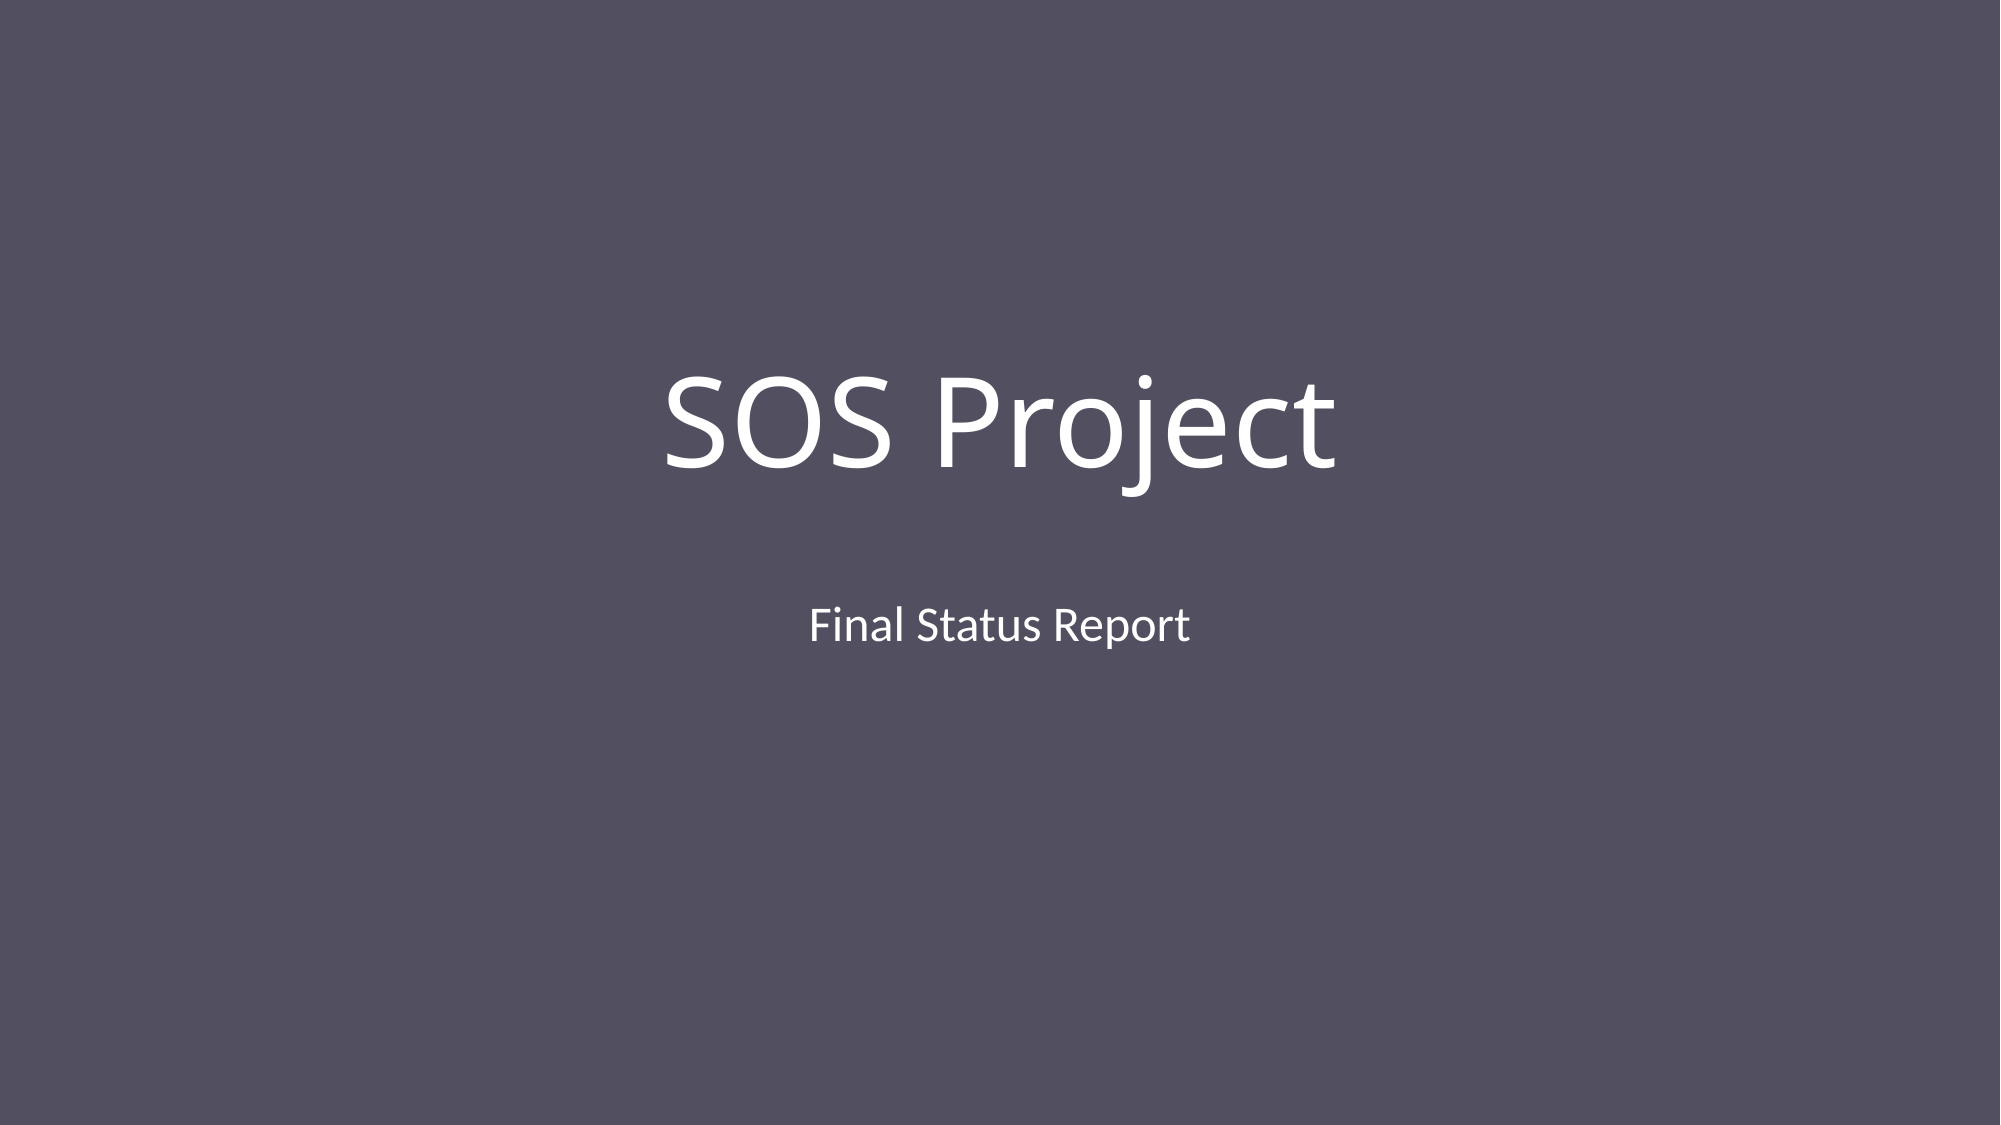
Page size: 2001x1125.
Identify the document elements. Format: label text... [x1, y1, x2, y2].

subtitle Final Status Report [249, 590, 1750, 863]
title SOS Project [249, 110, 1750, 503]
